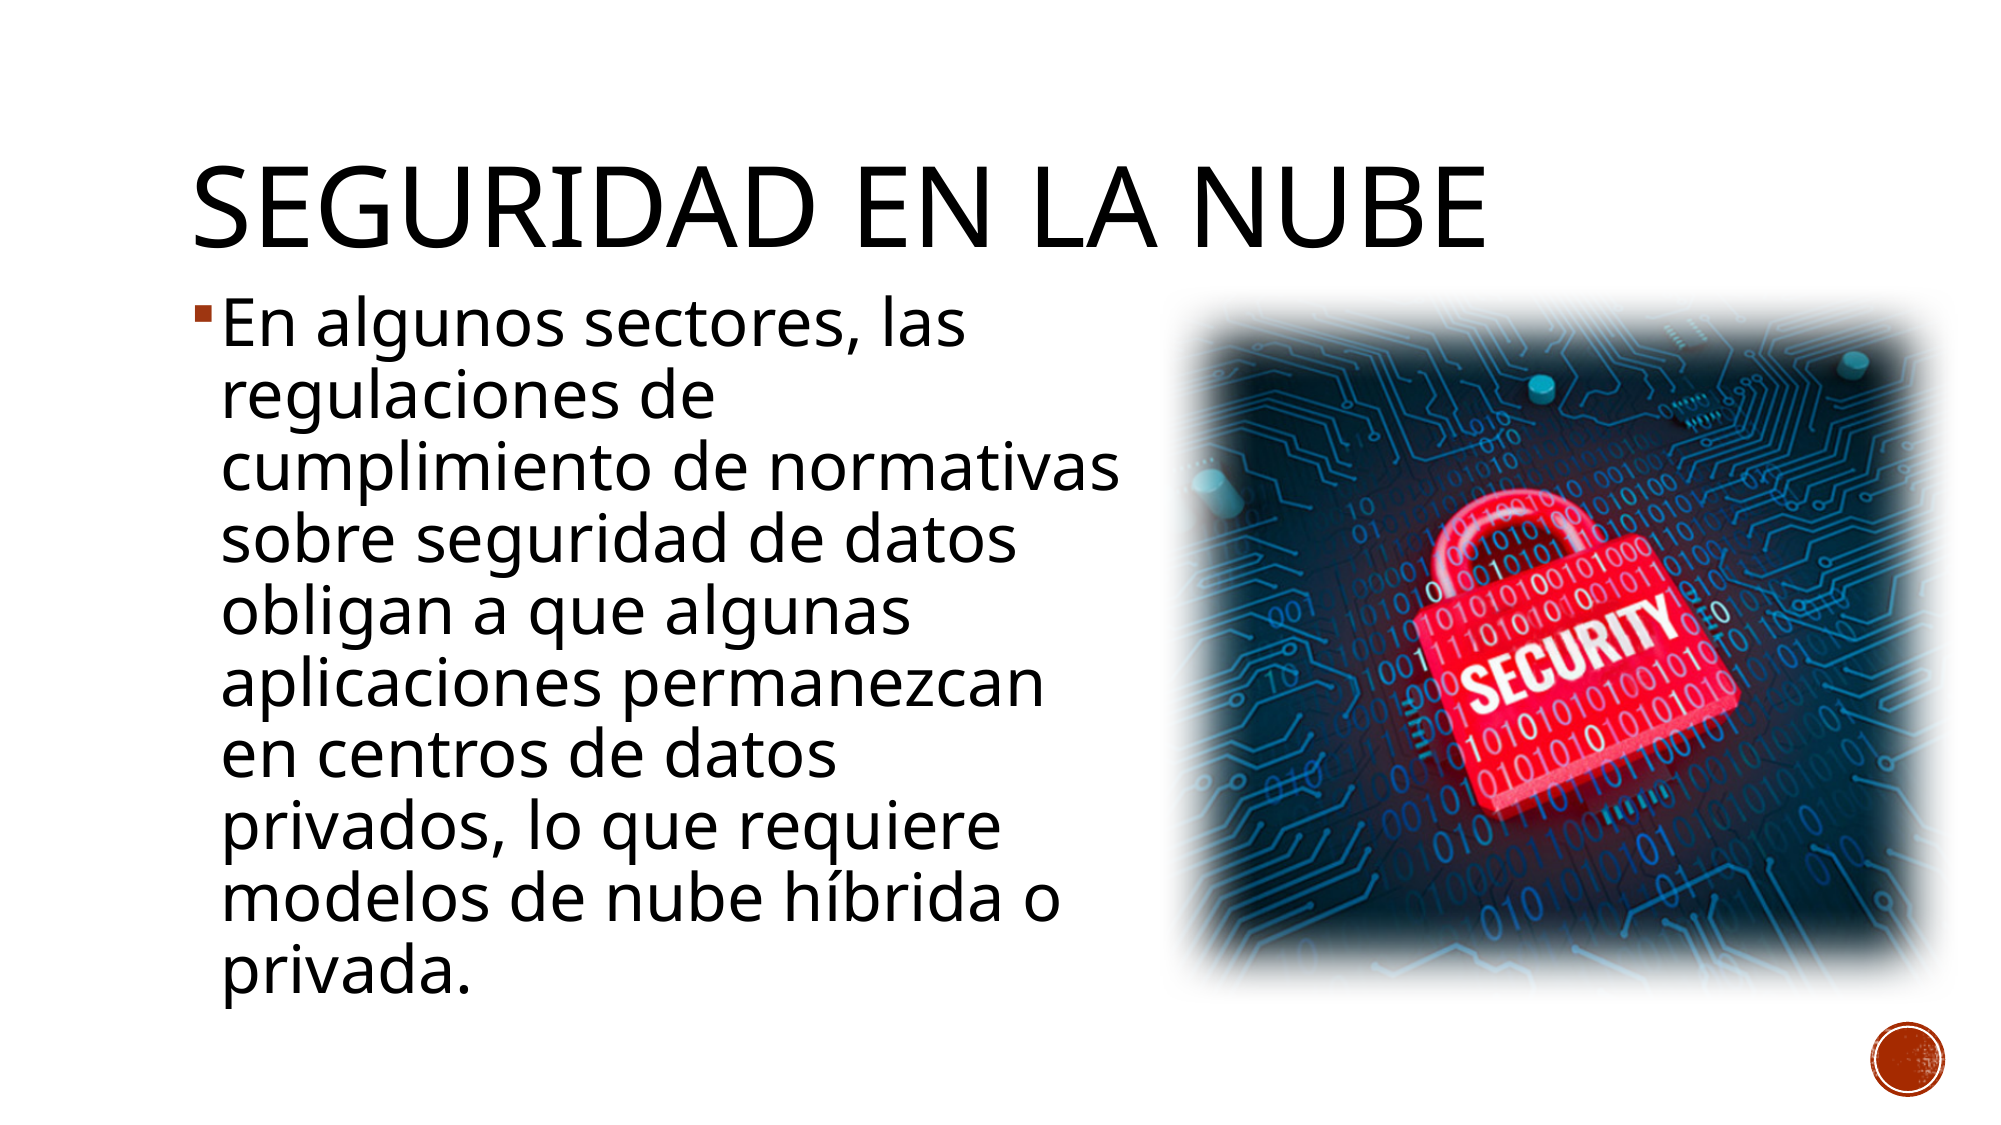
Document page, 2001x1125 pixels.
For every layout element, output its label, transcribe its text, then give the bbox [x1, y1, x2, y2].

picture [1158, 285, 1959, 1005]
list En algunos sectores, las regulaciones de cumplimiento de normativas sobre seguridad de datos obligan a que algunas aplicaciones permanezcan en centros de datos privados, lo que requiere modelos de nube híbrida o privada. [175, 281, 1141, 1122]
title Seguridad en la nube [175, 79, 1826, 344]
